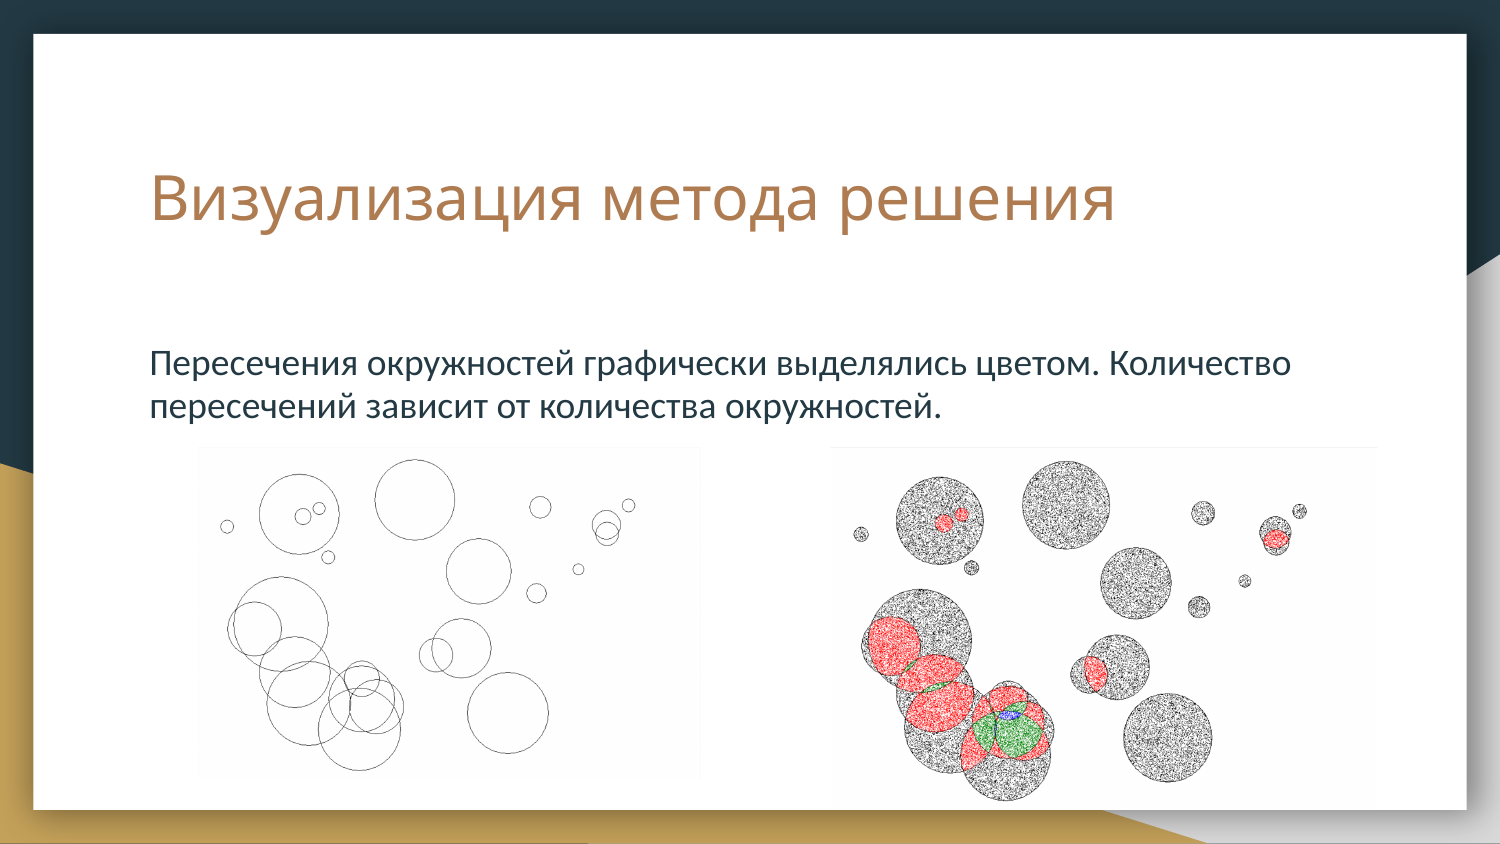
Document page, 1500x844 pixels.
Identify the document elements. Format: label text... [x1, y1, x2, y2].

list Пересечения окружностей графически выделялись цветом. Количество пересечений зависит от количества окружностей. [134, 326, 1366, 729]
title Визуализация метода решения [134, 138, 1366, 296]
picture [197, 446, 701, 779]
picture [831, 447, 1377, 809]
